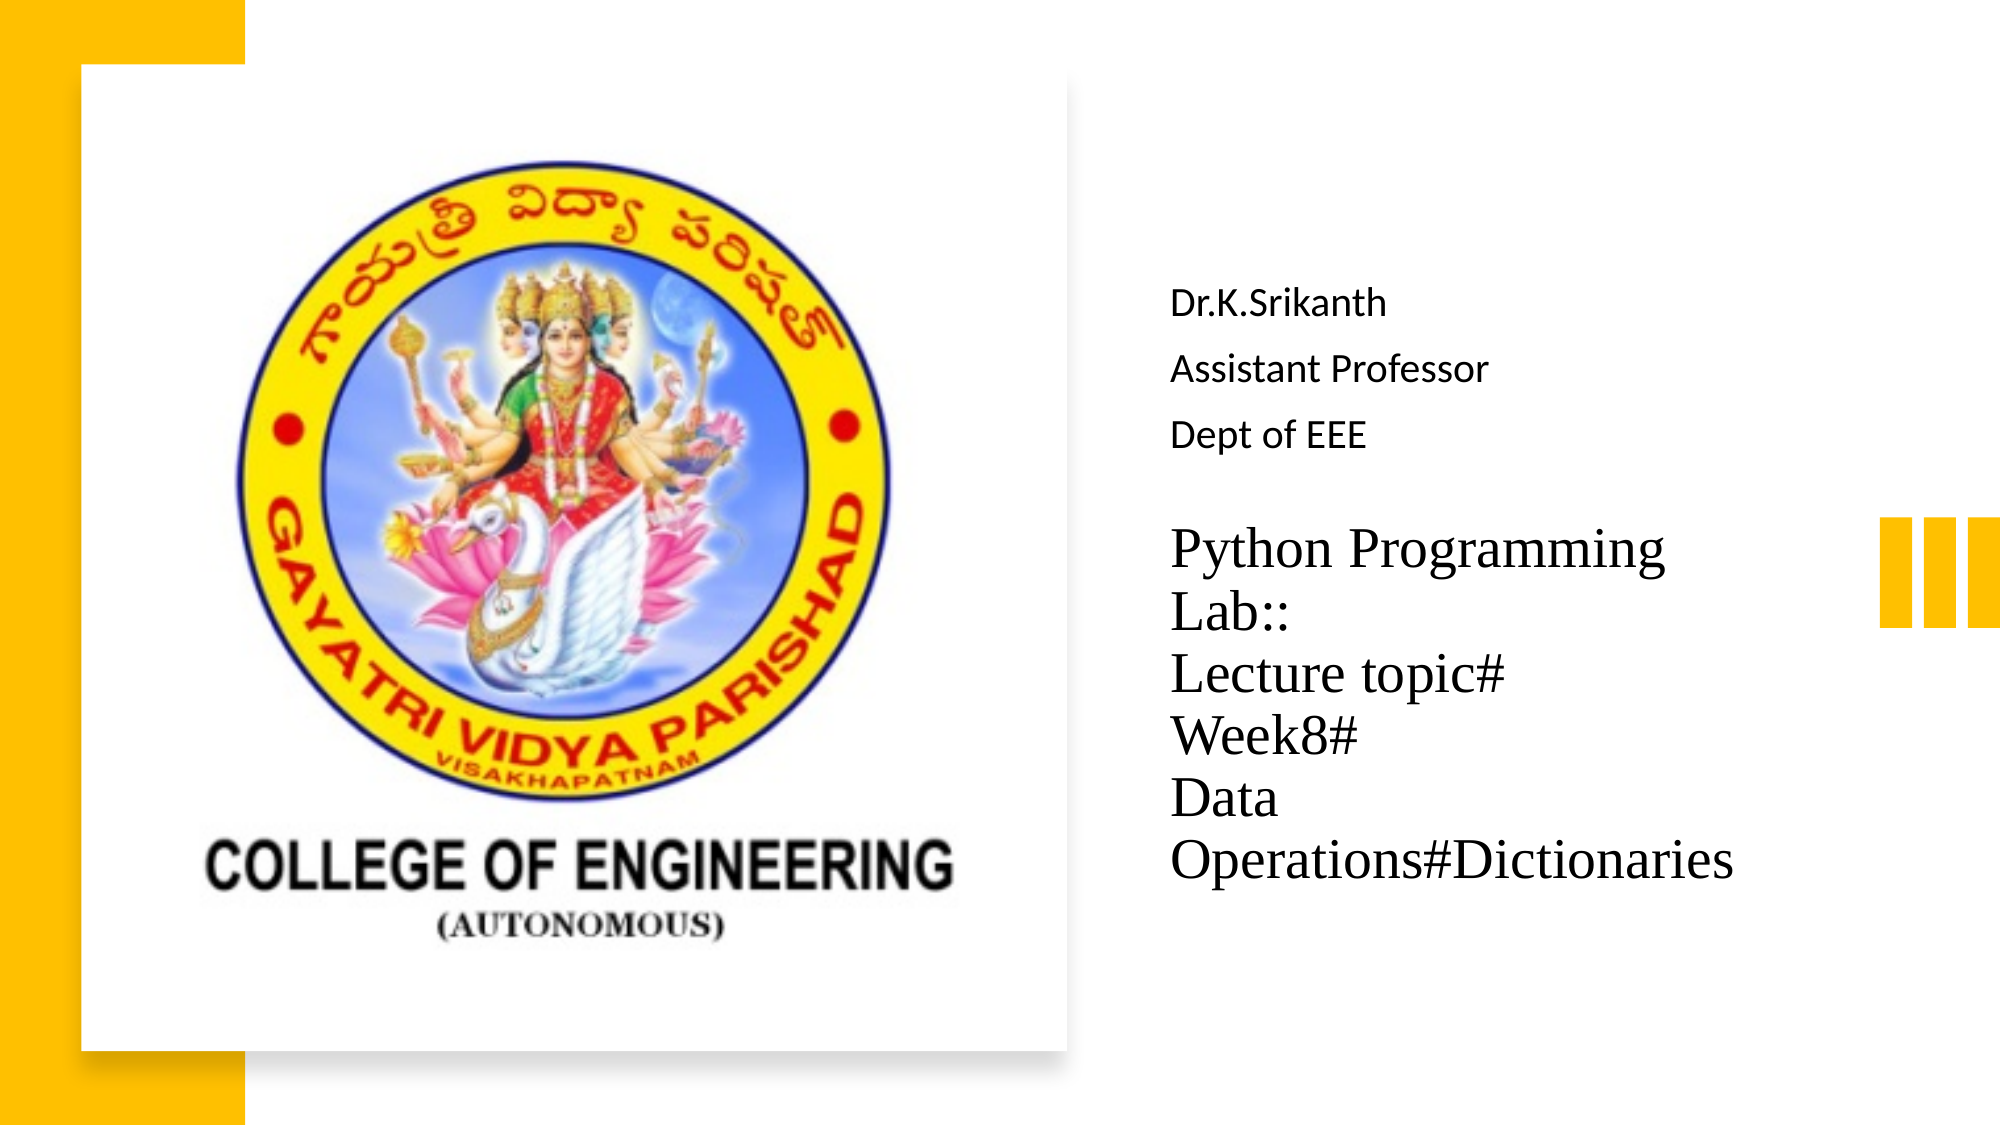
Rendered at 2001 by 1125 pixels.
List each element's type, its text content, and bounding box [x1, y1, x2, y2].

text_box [1879, 517, 2000, 628]
subtitle Dr.K.Srikanth Assistant Professor Dept of EEE [1155, 184, 1818, 465]
picture [120, 109, 1029, 1006]
text_box [246, 0, 2000, 1125]
text_box [80, 63, 1068, 1052]
text_box [0, 0, 246, 1125]
title Python Programming Lab:: Lecture topic# Week8# Data Operations#Dictionaries [1155, 510, 1818, 903]
slide_number 16-Jun-21 [137, 1042, 588, 1103]
